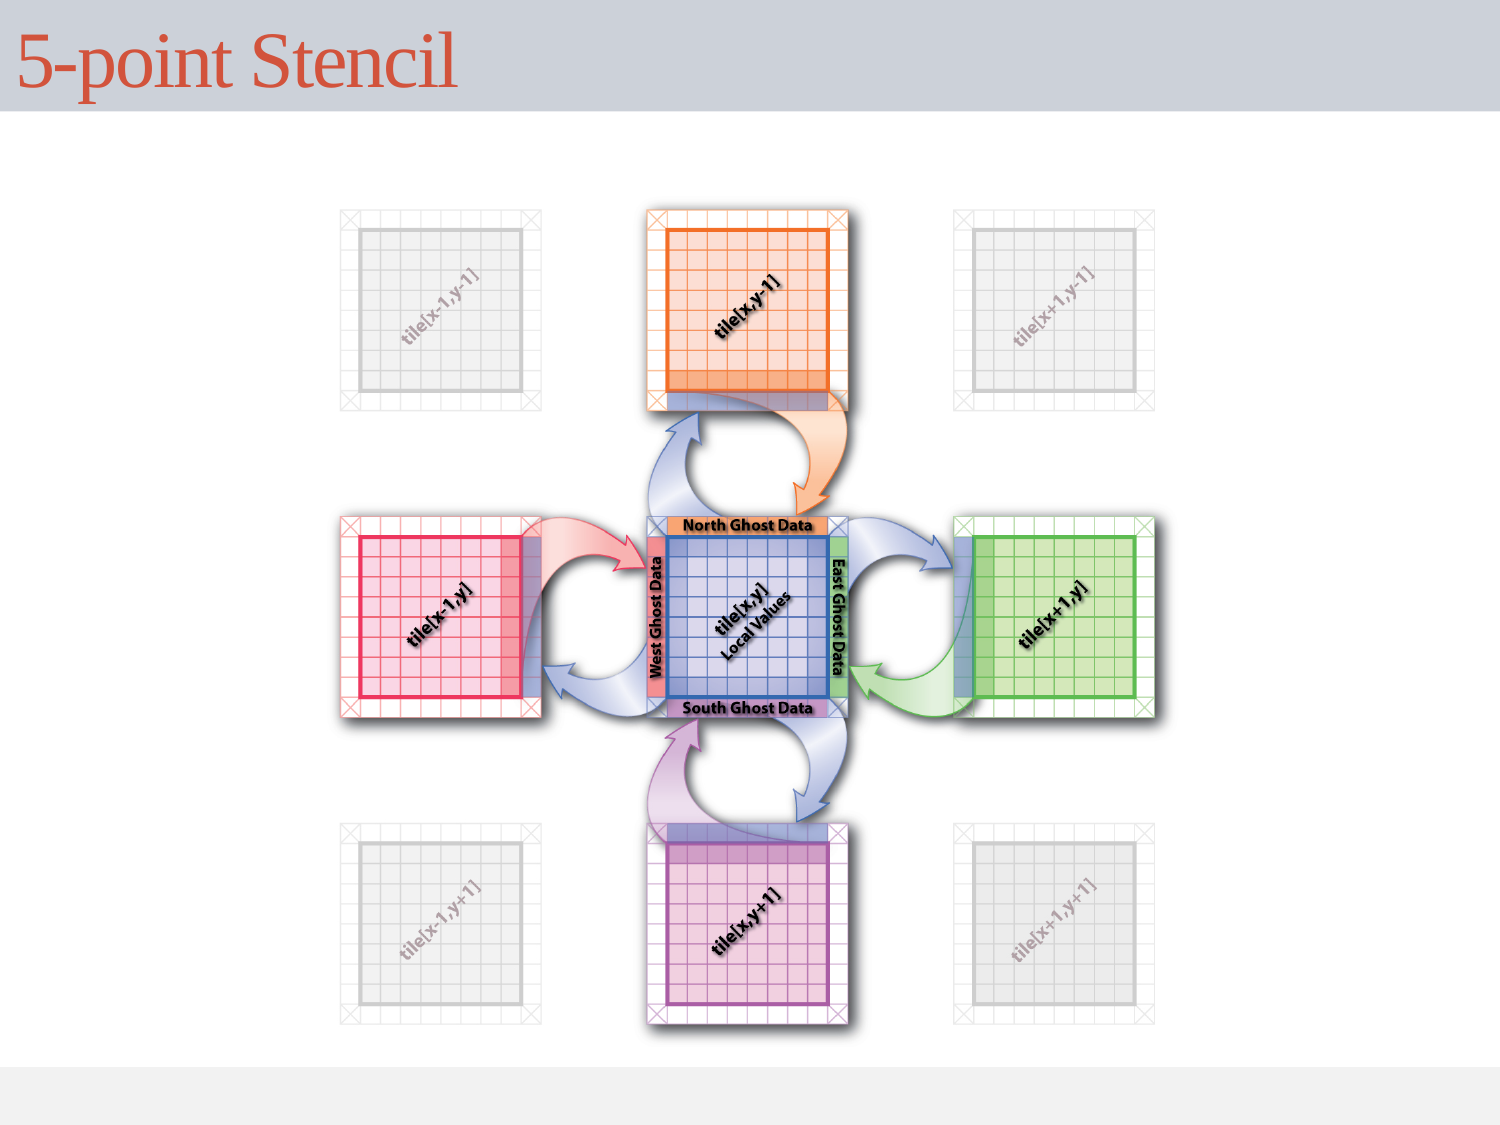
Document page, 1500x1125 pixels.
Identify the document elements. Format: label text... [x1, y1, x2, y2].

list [74, 187, 1426, 1047]
title 5-point Stencil [0, 0, 1500, 112]
